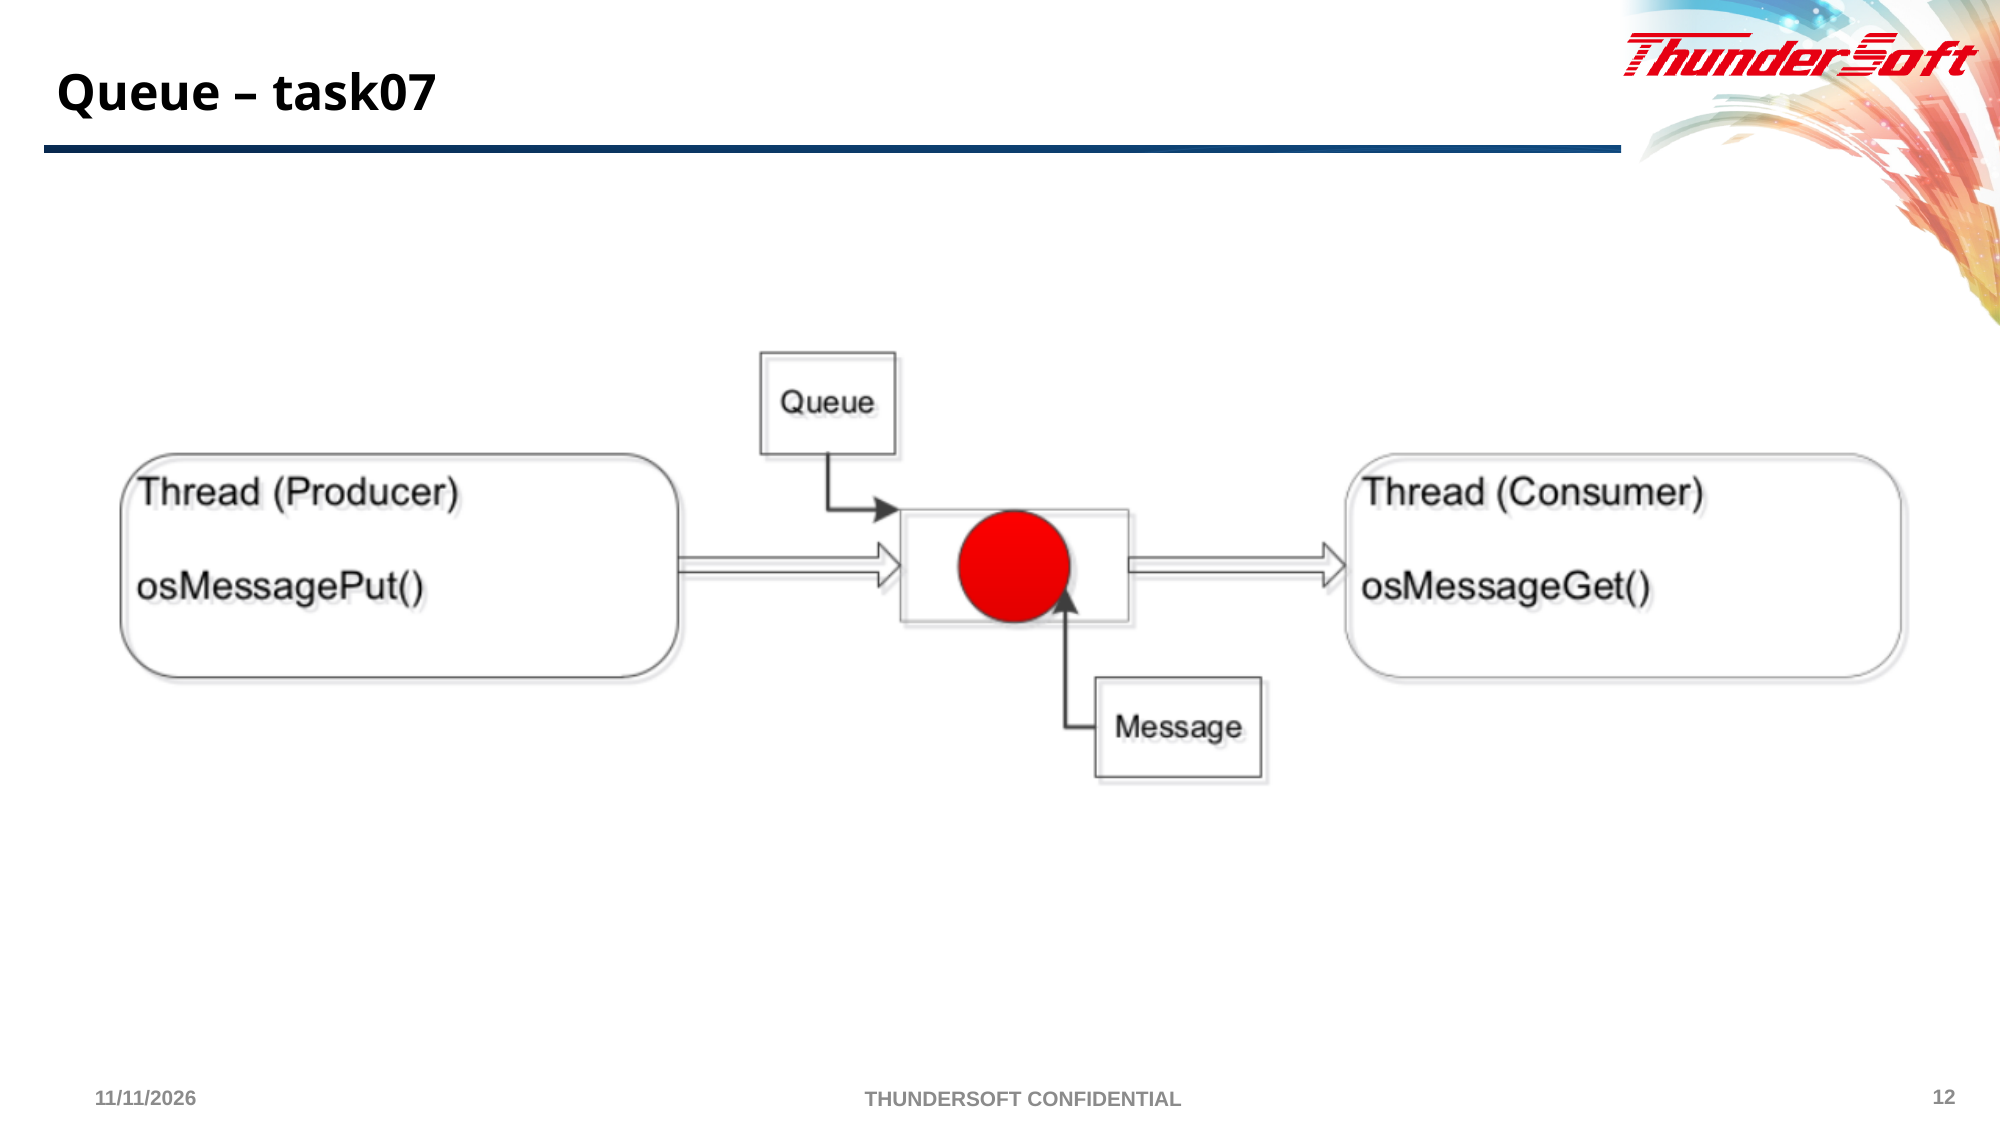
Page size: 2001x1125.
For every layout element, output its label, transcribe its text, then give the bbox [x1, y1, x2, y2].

picture [44, 0, 2000, 830]
text_box Queue – task07 [42, 53, 1595, 129]
